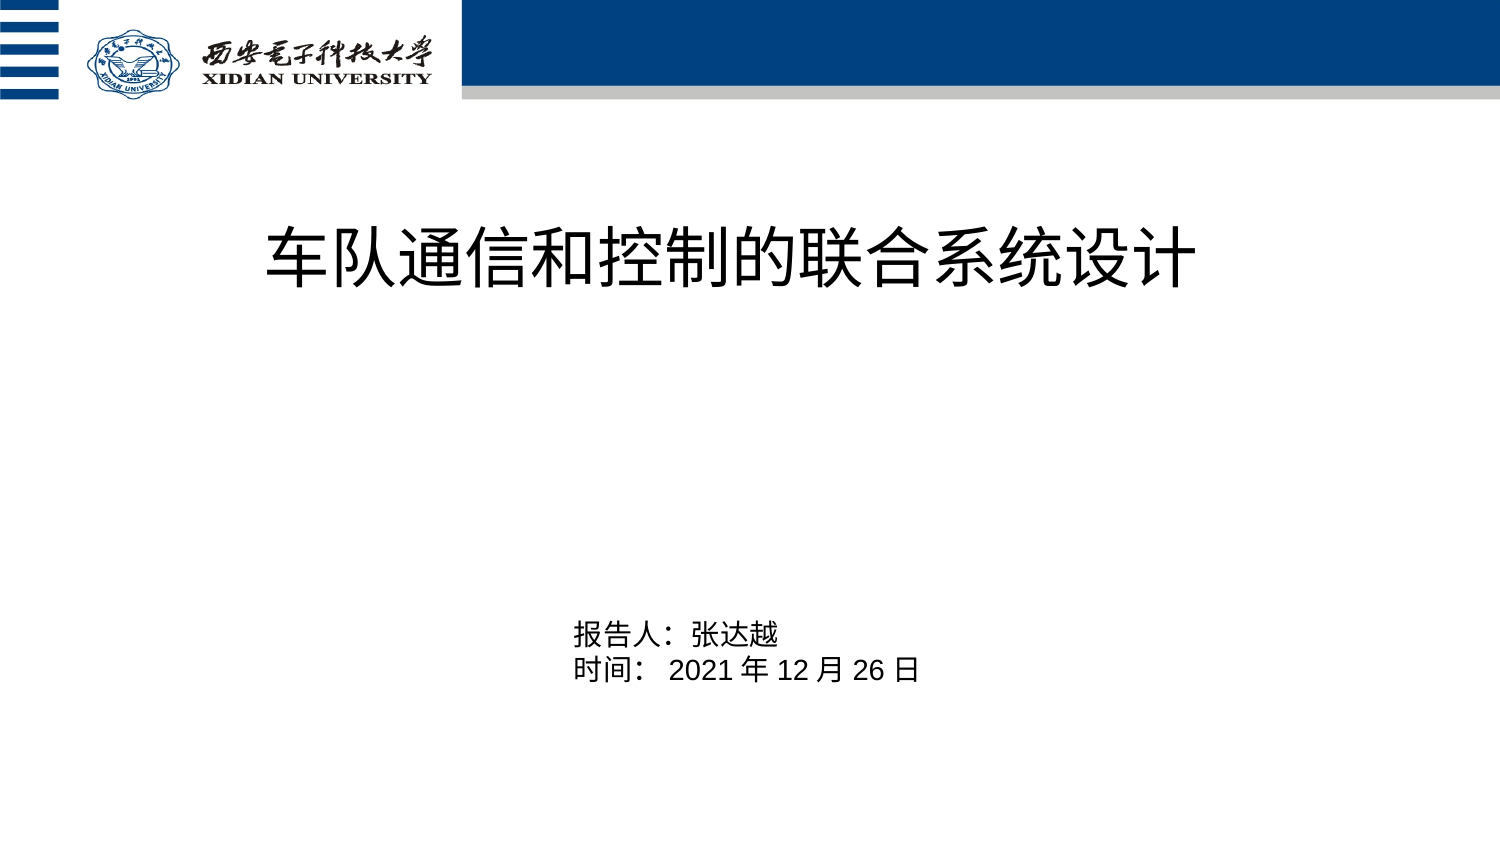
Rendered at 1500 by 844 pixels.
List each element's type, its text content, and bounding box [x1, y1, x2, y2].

text_box 报告人：张达越 时间：2021年12月26日 [559, 608, 966, 694]
picture [0, 0, 1500, 844]
text_box 车队通信和控制的联合系统设计 [225, 208, 1237, 374]
